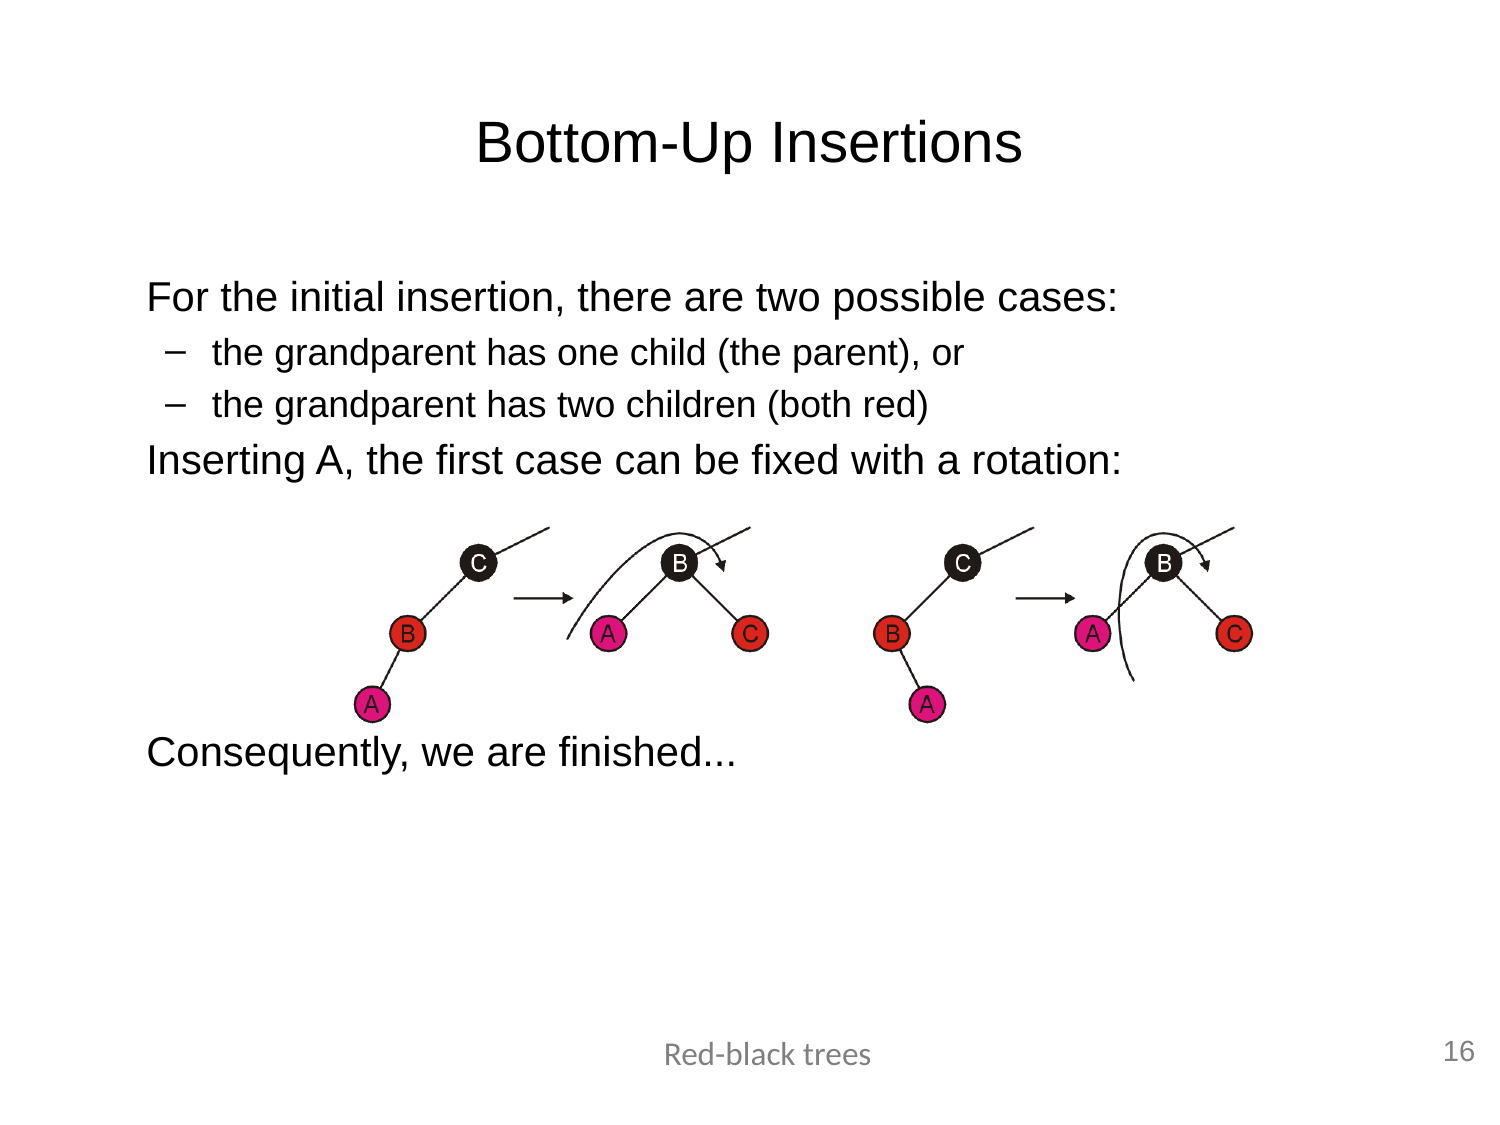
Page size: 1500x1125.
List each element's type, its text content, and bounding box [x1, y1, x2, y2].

list For the initial insertion, there are two possible cases: the grandparent has one child (the parent), or the grandparent has two children (both red) Inserting A, the first case can be fixed with a rotation: Consequently, we are finished... [74, 262, 1426, 1006]
picture [348, 503, 1258, 729]
title Bottom-Up Insertions [74, 44, 1426, 233]
